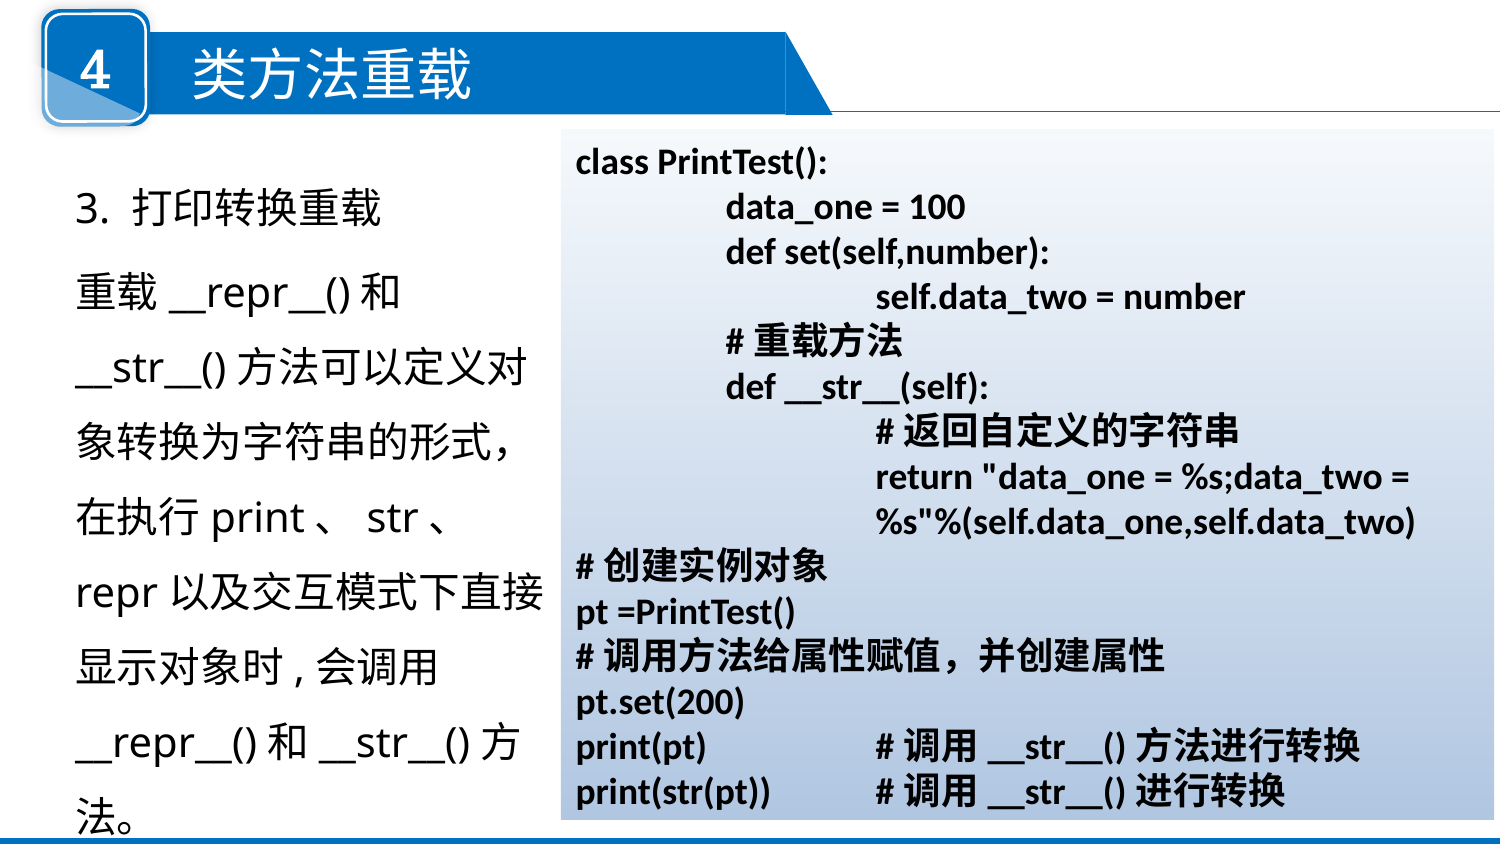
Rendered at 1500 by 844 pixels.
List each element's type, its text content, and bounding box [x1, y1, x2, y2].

text_box [785, 31, 830, 110]
text_box class PrintTest(): data_one = 100 def set(self,number): self.data_two = number #重载方法 def __str__(self): #返回自定义的字符串 return "data_one = %s;data_two = %s"%(self.data_one,self.data_two) #创建实例对象 pt =PrintTest() #调用方法给属性赋值，并创建属性 pt.set(200) print(pt) #调用__str__()方法进行转换 print(str(pt)) #调用__str__()进行转换 [560, 129, 1495, 820]
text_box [41, 8, 151, 127]
text_box [0, 836, 1500, 844]
list 3. 打印转换重载 重载__repr__()和__str__()方法可以定义对象转换为字符串的形式，在执行print、str、 repr以及交互模式下直接显示对象时,会调用__repr__()和__str__()方法。 [60, 149, 560, 340]
text_box 类方法重载 [156, 32, 785, 110]
